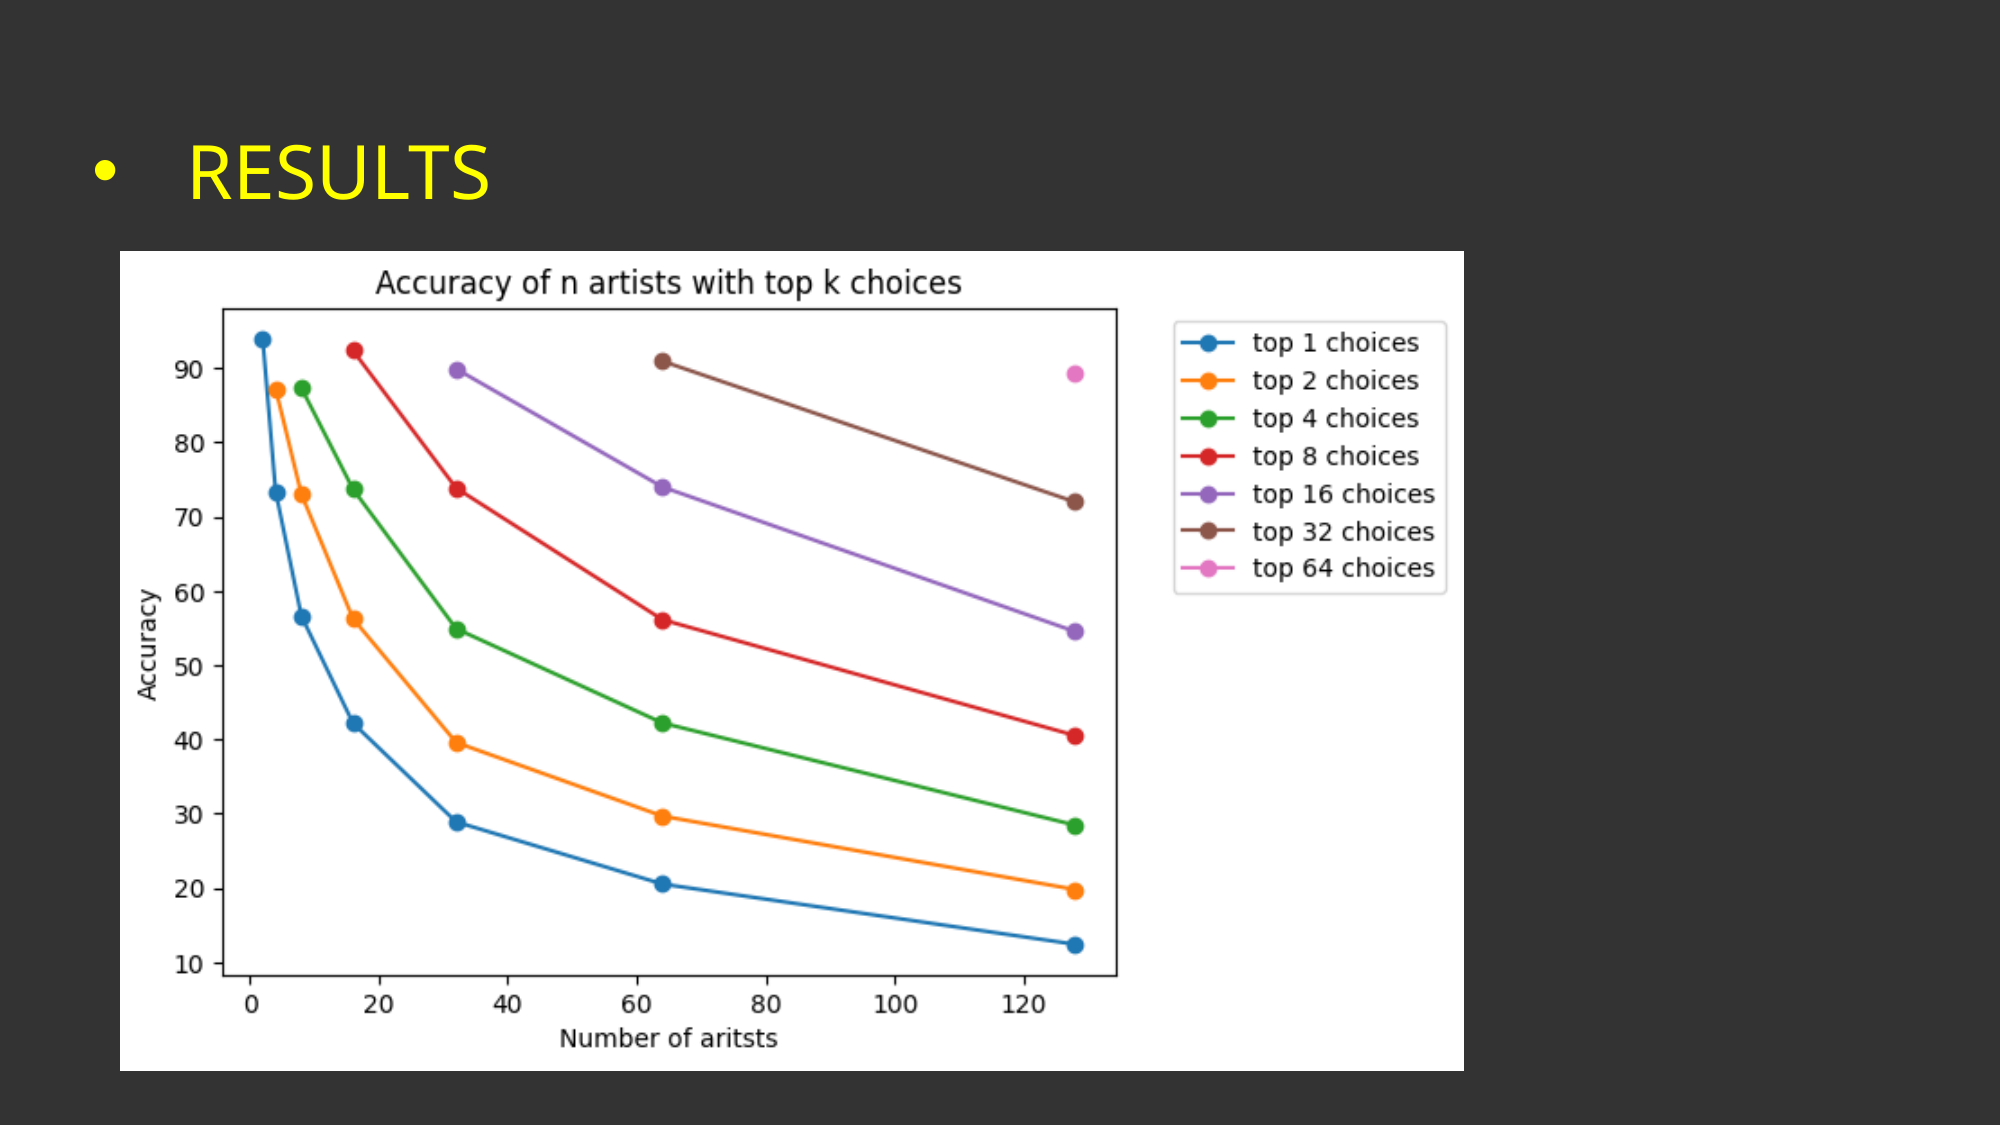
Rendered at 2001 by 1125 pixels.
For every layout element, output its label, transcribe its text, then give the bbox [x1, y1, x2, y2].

picture [120, 251, 1464, 1071]
text_box RESULTS [77, 116, 1437, 222]
